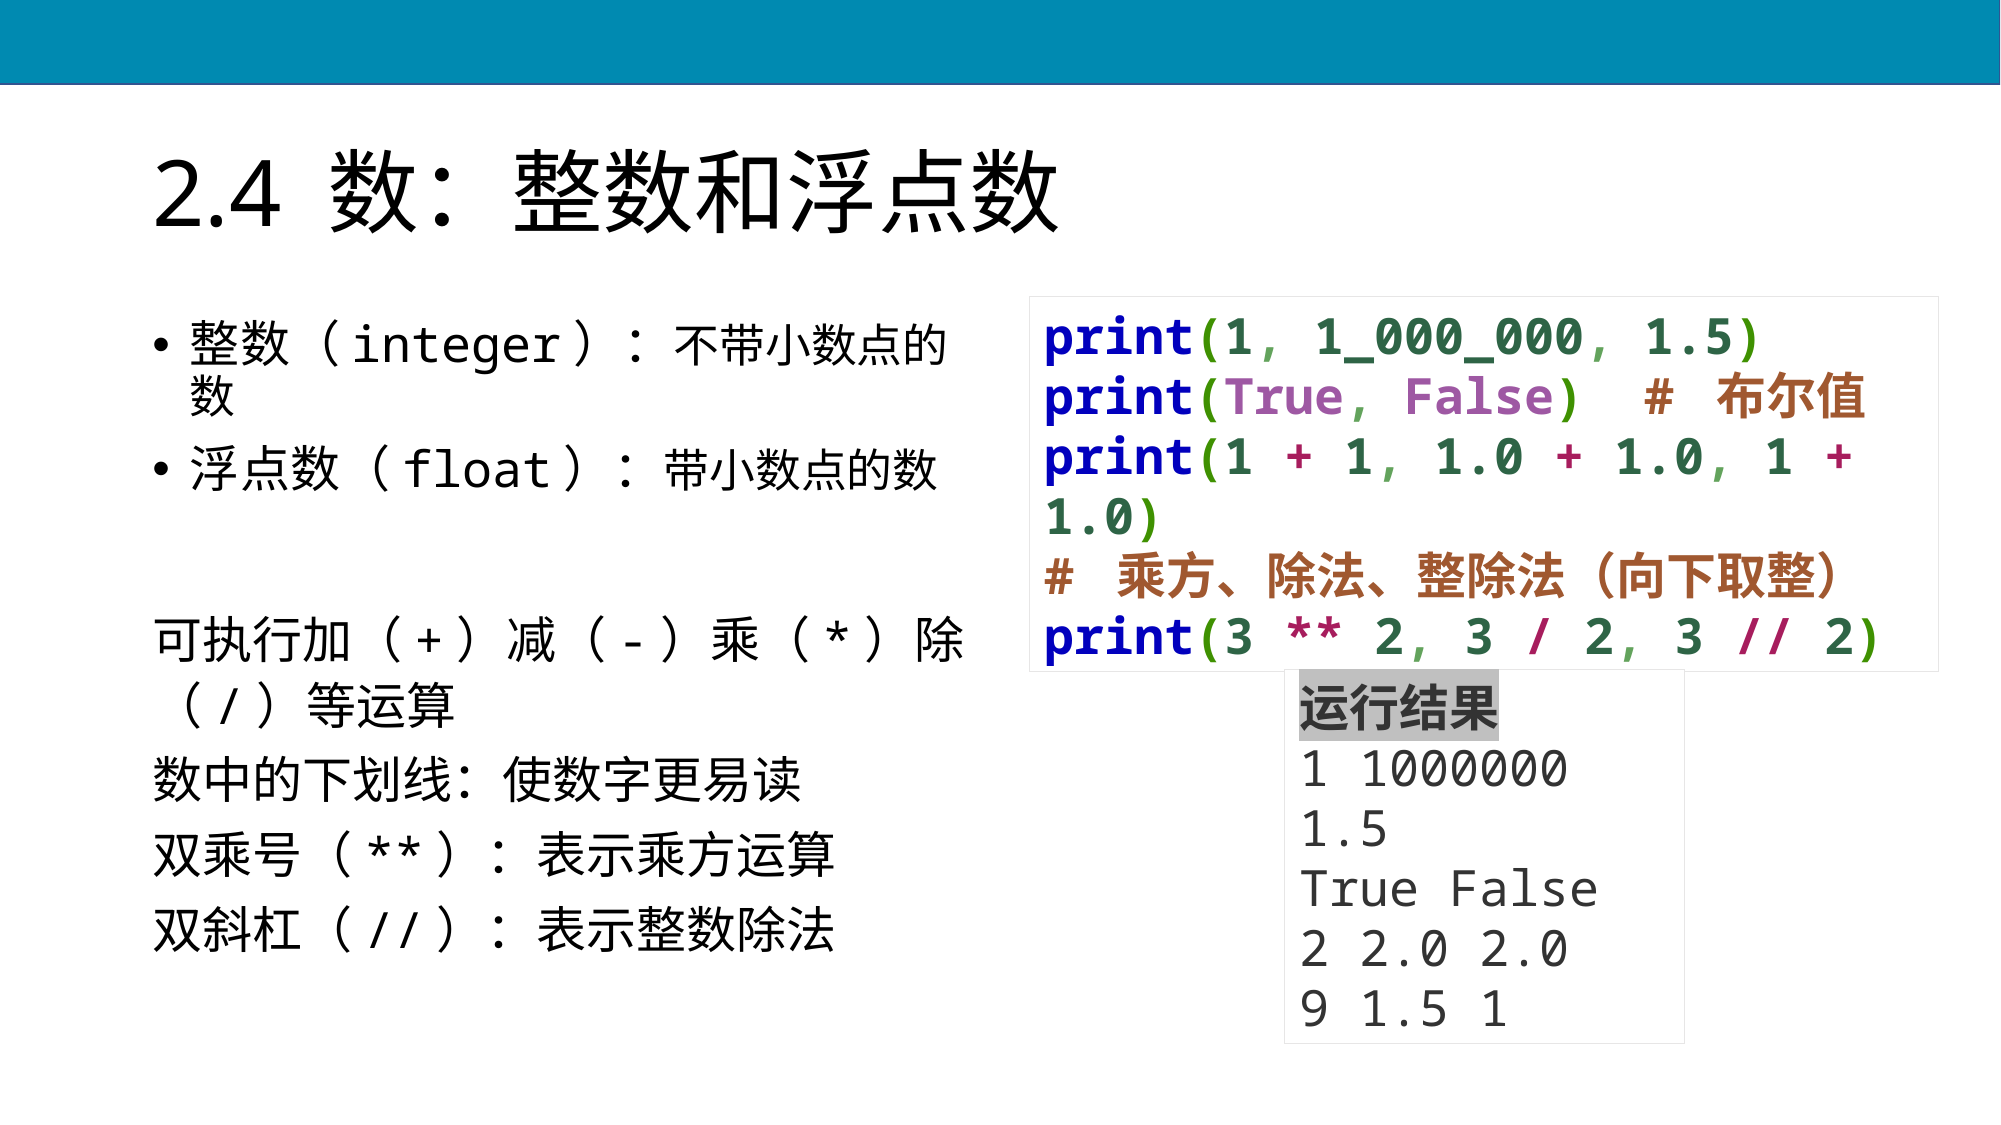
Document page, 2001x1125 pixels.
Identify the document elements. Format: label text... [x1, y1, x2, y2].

title 2.4 数：整数和浮点数 [137, 113, 1863, 280]
text_box print(1, 1_000_000, 1.5) print(True, False) # 布尔值 print(1 + 1, 1.0 + 1.0, 1 + 1.0) # 乘方、除法、整除法（向下取整） print(3 ** 2, 3 / 2, 3 // 2) [1029, 296, 1939, 672]
text_box 运行结果 1 1000000 1.5 True False 2 2.0 2.0 9 1.5 1 [1284, 669, 1685, 1044]
list 整数（integer）：不带小数点的数 浮点数（float）：带小数点的数 可执行加（+）减（-）乘（*）除（/）等运算 数中的下划线：使数字更易读 双乘号（**）：表示乘方运算 双斜杠（//）：表示整数除法 [137, 312, 988, 1027]
